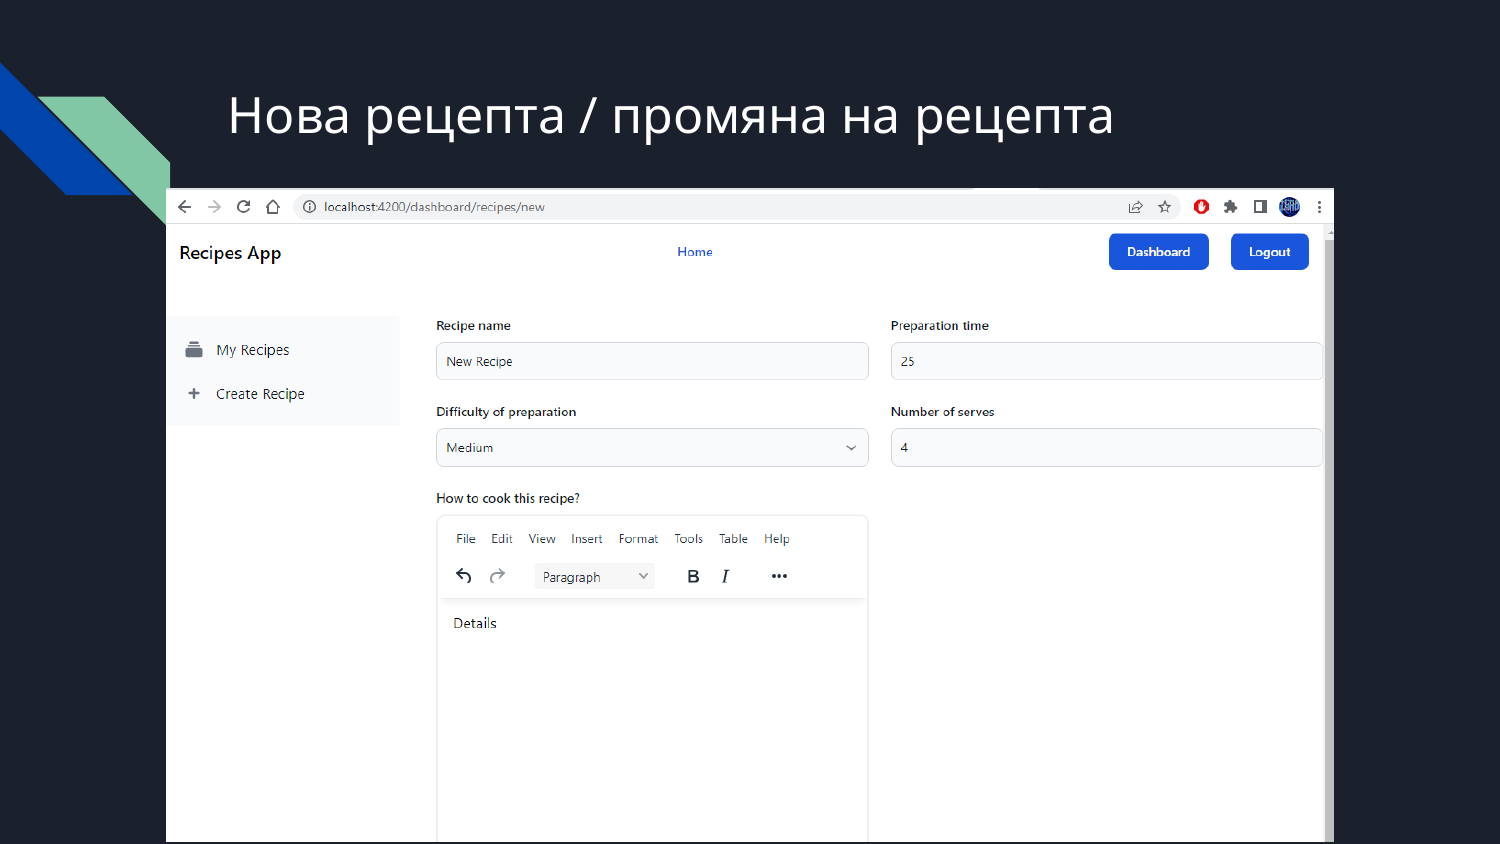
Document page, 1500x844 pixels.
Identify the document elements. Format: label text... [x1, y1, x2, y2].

title Нова рецепта / промяна на рецепта [212, 64, 1368, 215]
picture [166, 188, 1334, 842]
